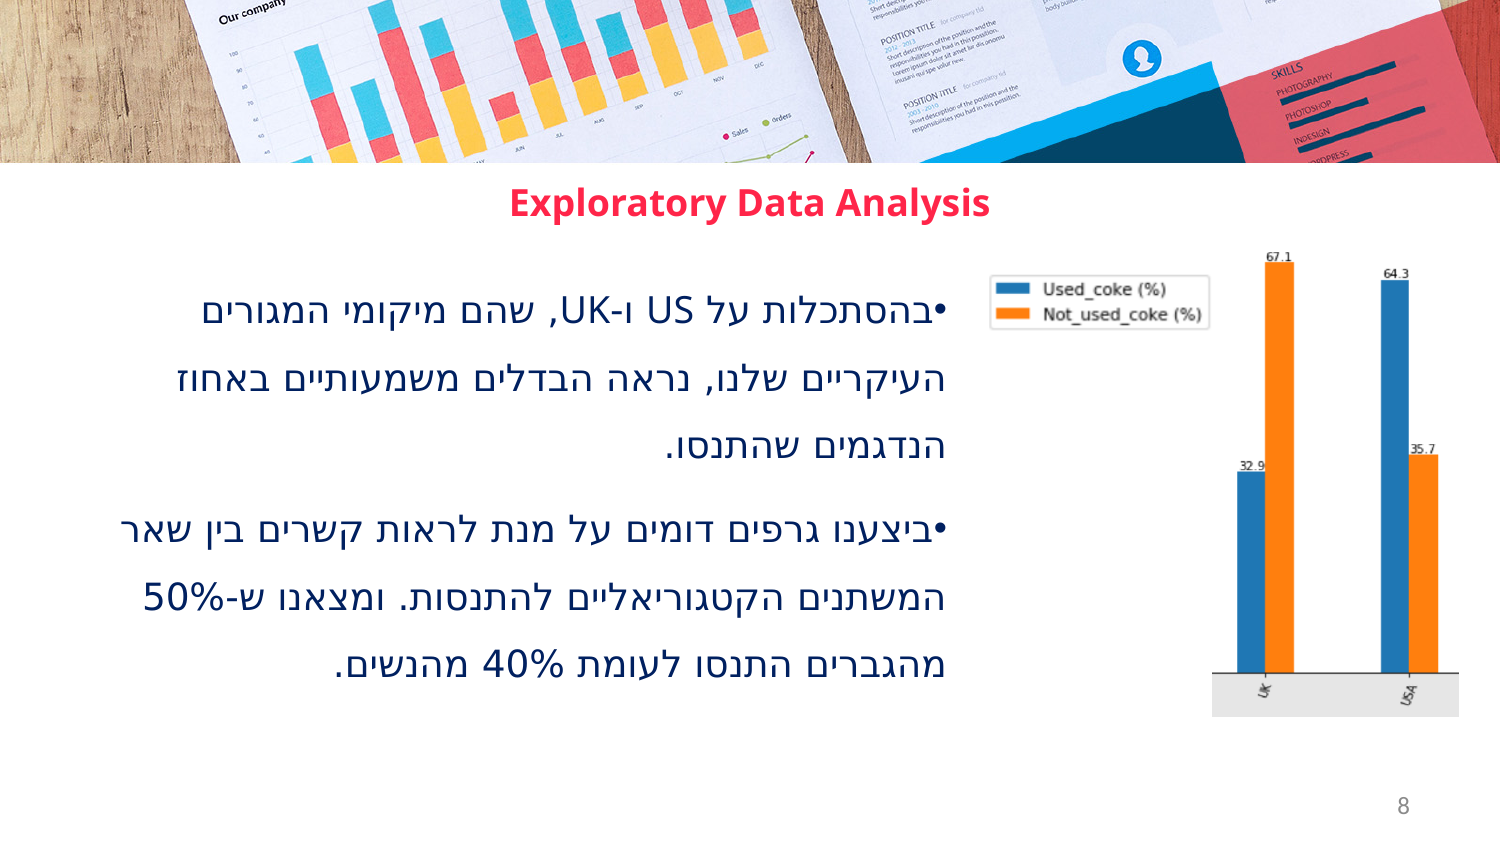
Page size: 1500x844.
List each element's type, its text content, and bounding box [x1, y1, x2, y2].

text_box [986, 243, 1459, 717]
picture [0, 0, 1500, 844]
list בהסתכלות על US ו-UK, שהם מיקומי המגורים העיקריים שלנו, נראה הבדלים משמעותיים באחוז הנדגמים שהתנסו. ביצענו גרפים דומים על מנת לראות קשרים בין שאר המשתנים הקטגוריאליים להתנסות. ומצאנו ש-50% מהגברים התנסו לעומת 40% מהנשים. [41, 256, 963, 827]
title Exploratory Data Analysis [73, 127, 1427, 253]
slide_number 8 [1074, 782, 1425, 827]
